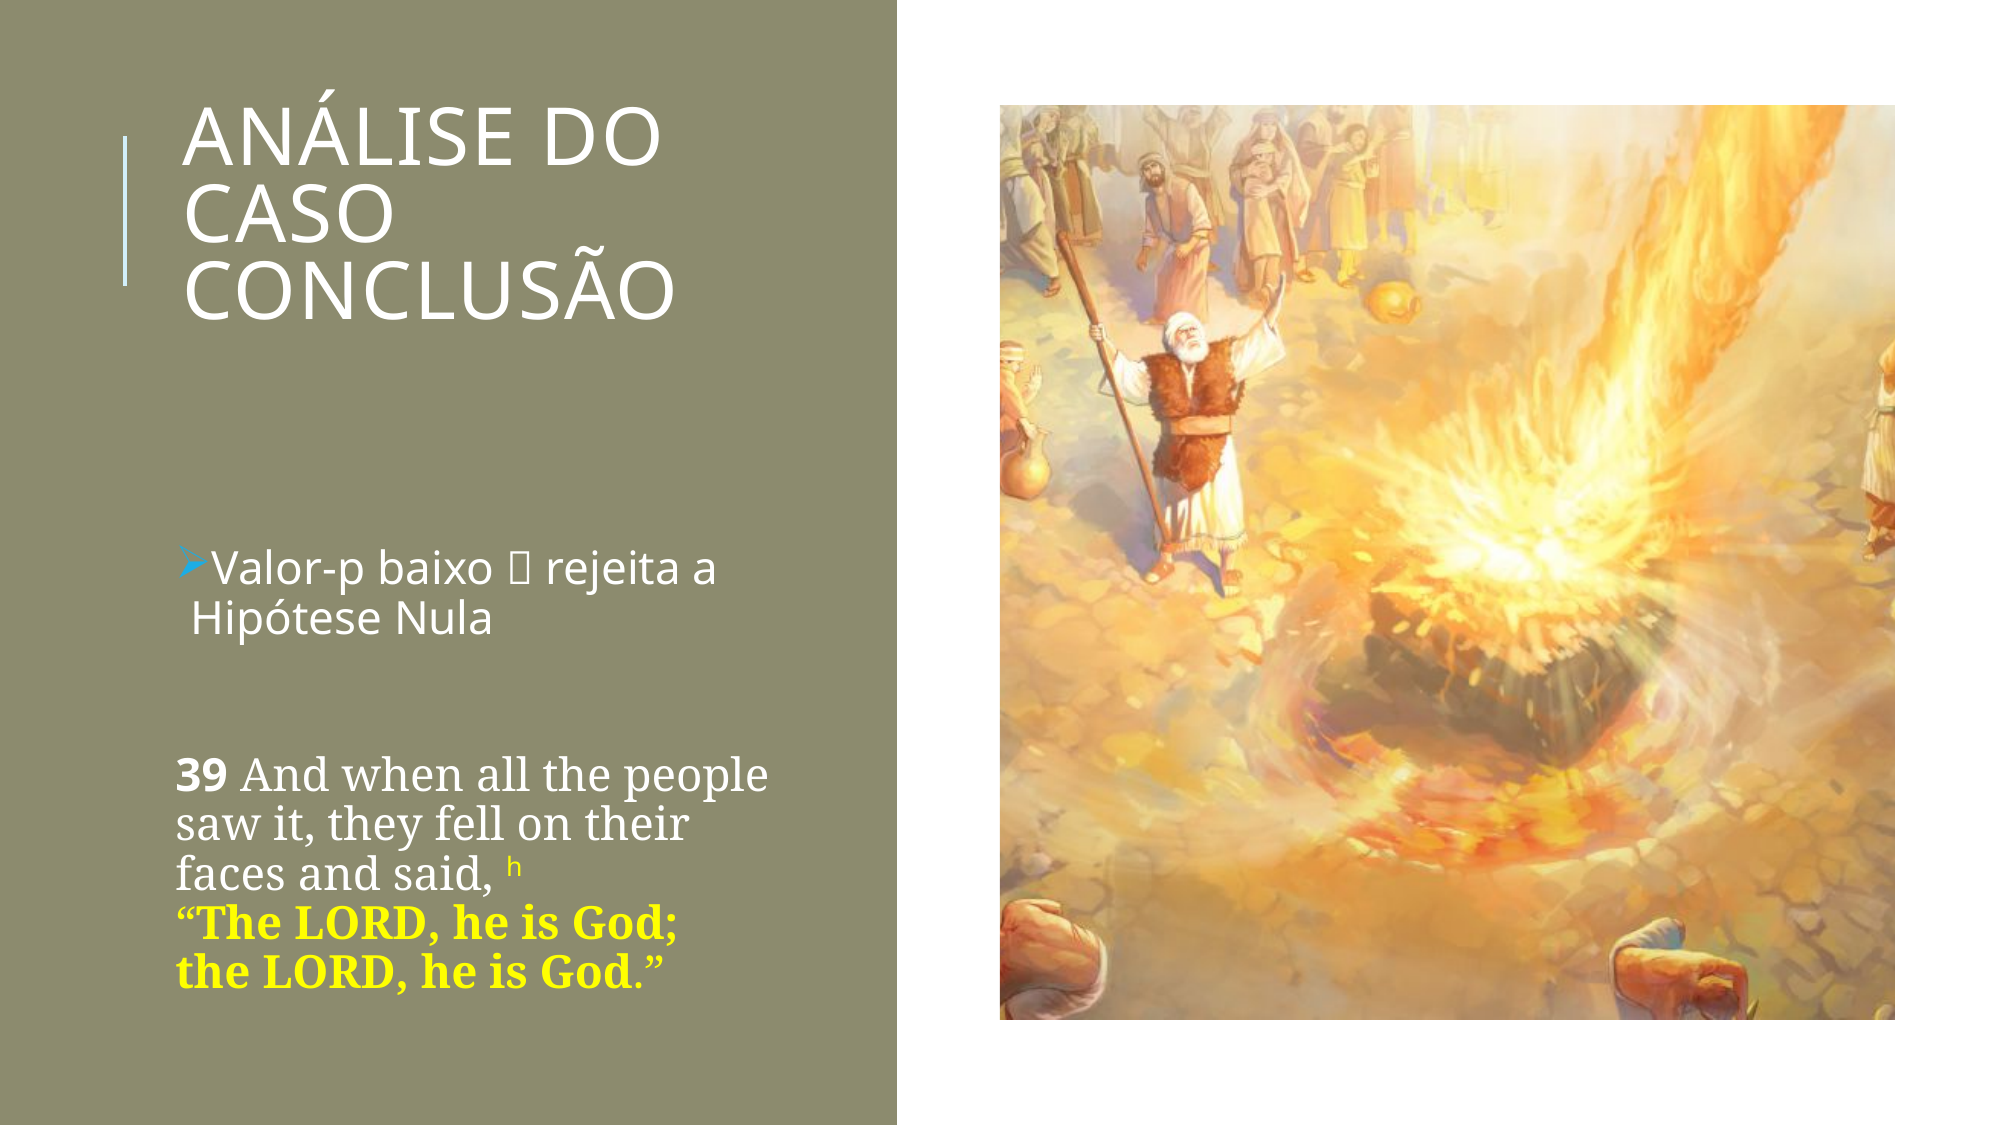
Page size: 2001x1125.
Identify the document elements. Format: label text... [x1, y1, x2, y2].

title Análise do caso conclusão [168, 96, 840, 342]
text_box [0, 0, 898, 1125]
picture [999, 104, 1896, 1021]
